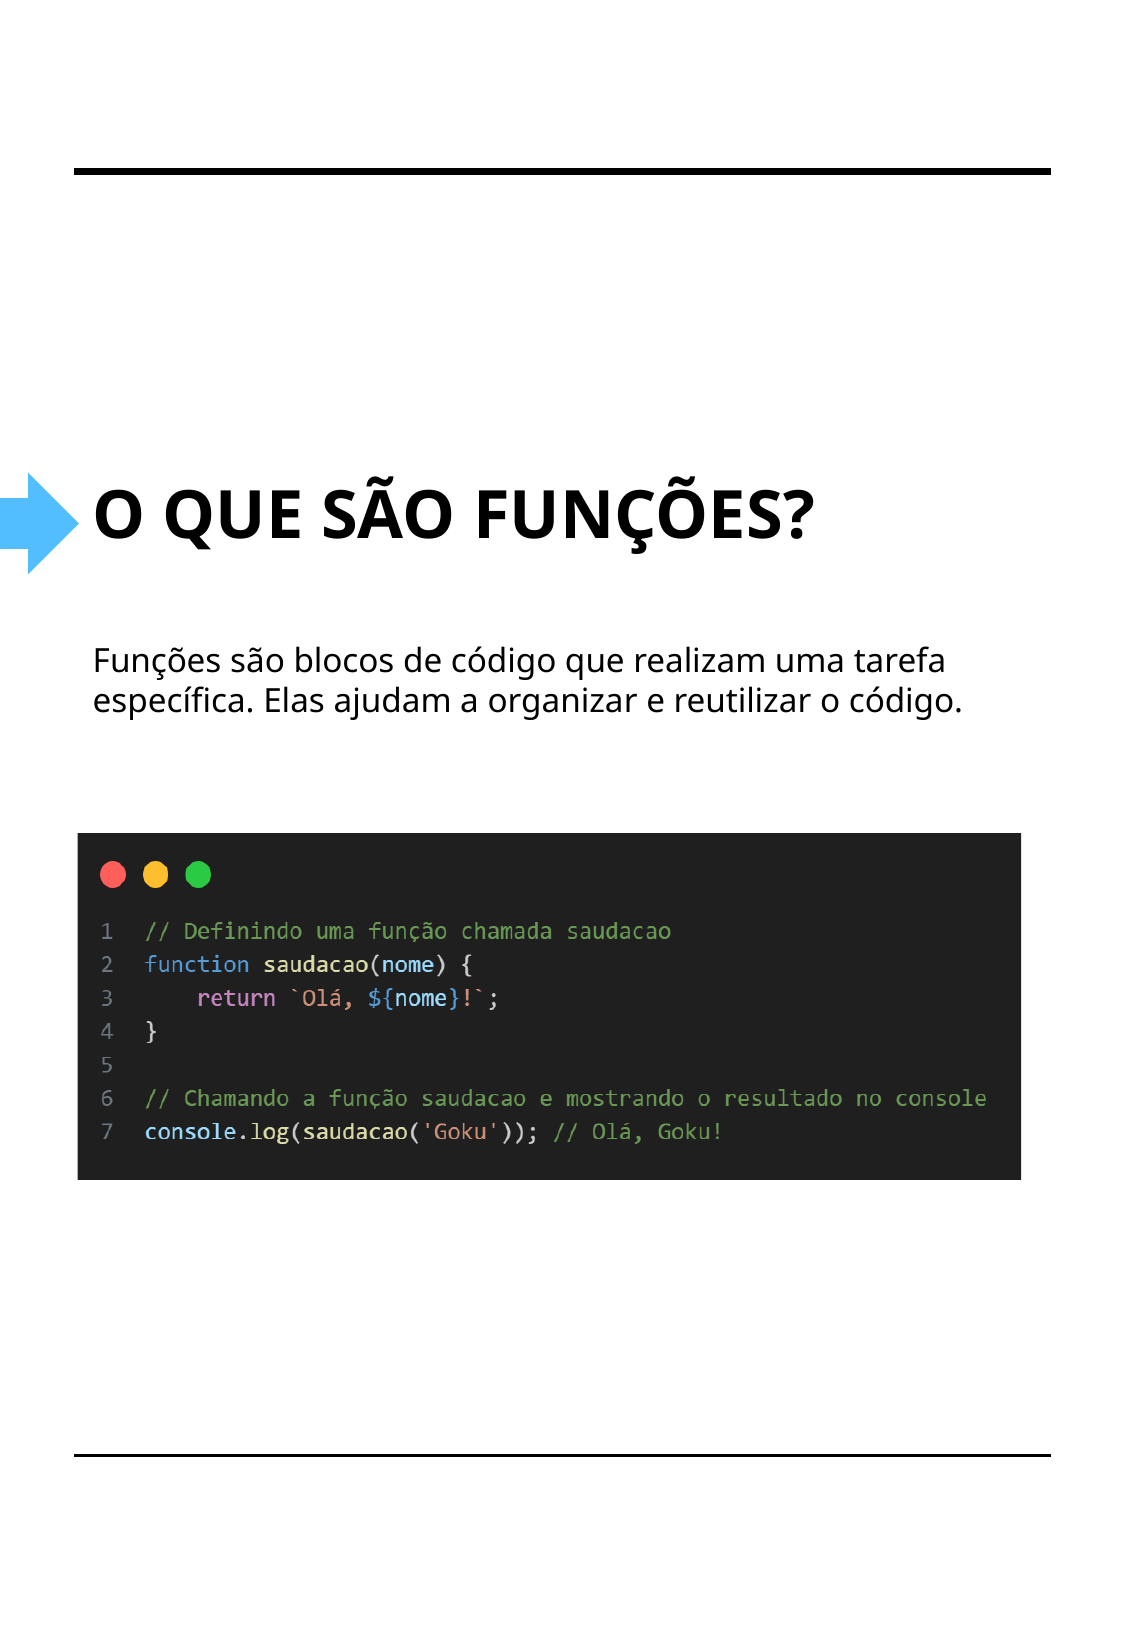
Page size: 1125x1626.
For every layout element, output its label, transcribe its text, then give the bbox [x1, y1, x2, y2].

text_box [0, 470, 81, 577]
text_box O QUE SÃO FUNÇÕES? [77, 473, 1045, 610]
picture [77, 833, 1021, 1180]
text_box Funções são blocos de código que realizam uma tarefa específica. Elas ajudam a organizar e reutilizar o código. [77, 632, 1047, 727]
